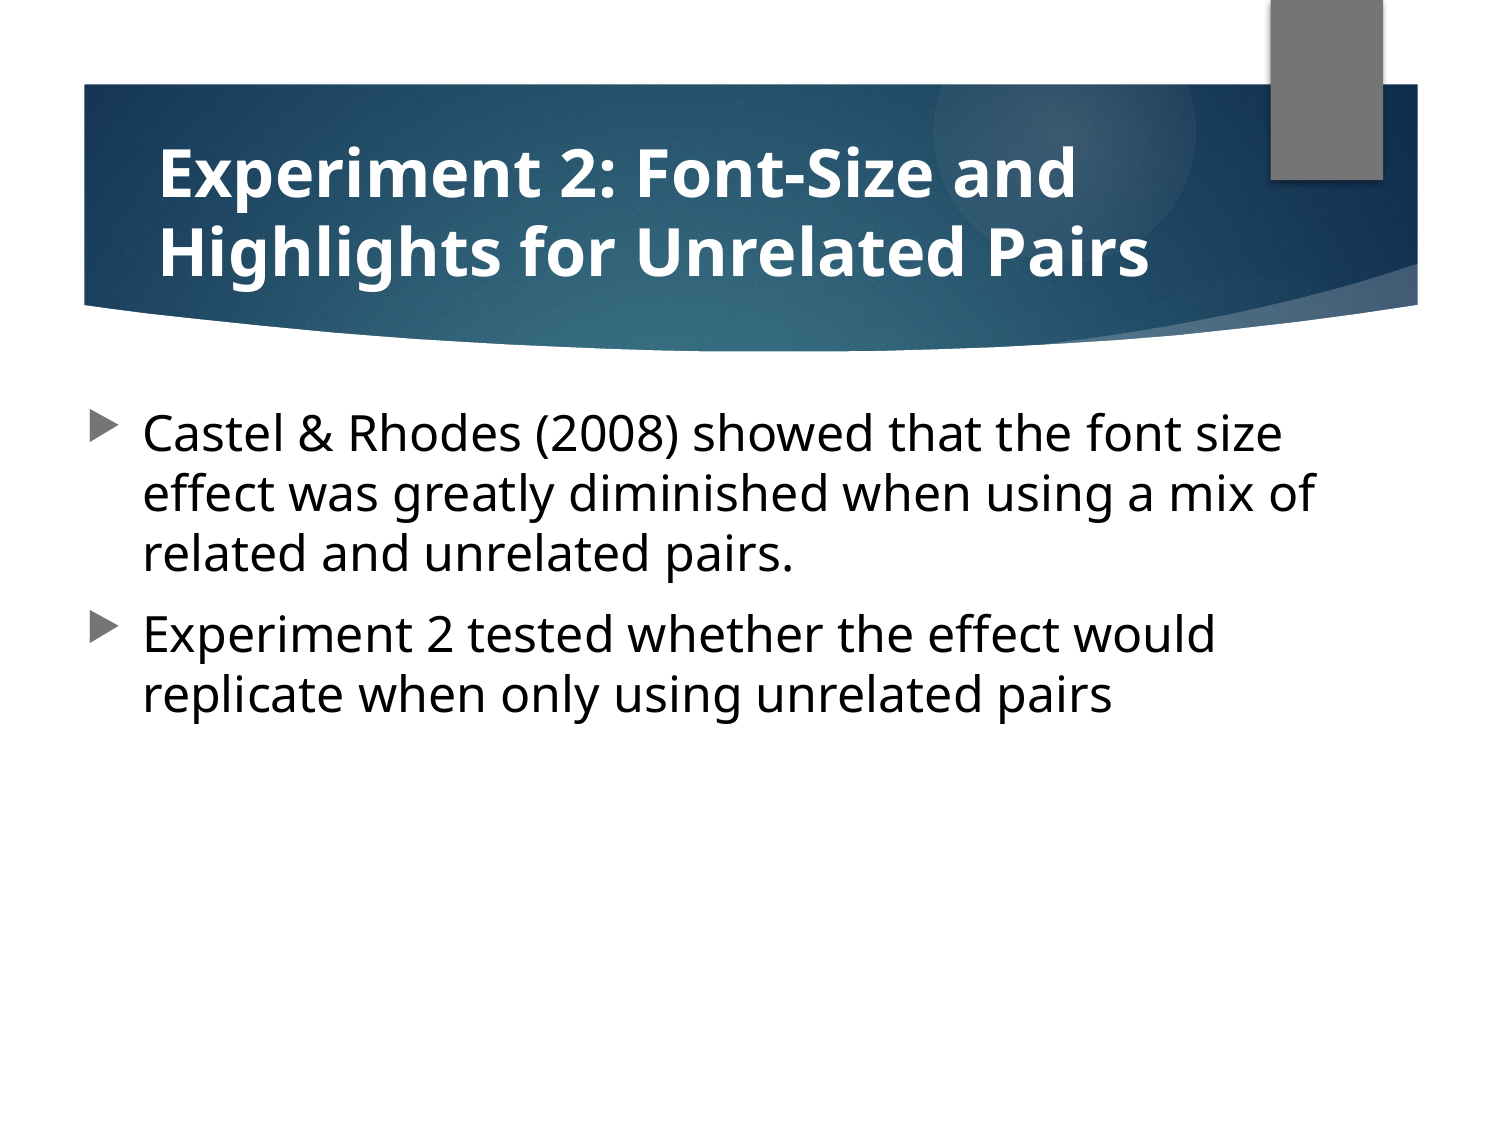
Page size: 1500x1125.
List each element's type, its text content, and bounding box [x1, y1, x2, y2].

title Experiment 2: Font-Size and Highlights for Unrelated Pairs [142, 152, 1183, 269]
list Castel & Rhodes (2008) showed that the font size effect was greatly diminished when using a mix of related and unrelated pairs. Experiment 2 tested whether the effect would replicate when only using unrelated pairs [71, 393, 1429, 973]
